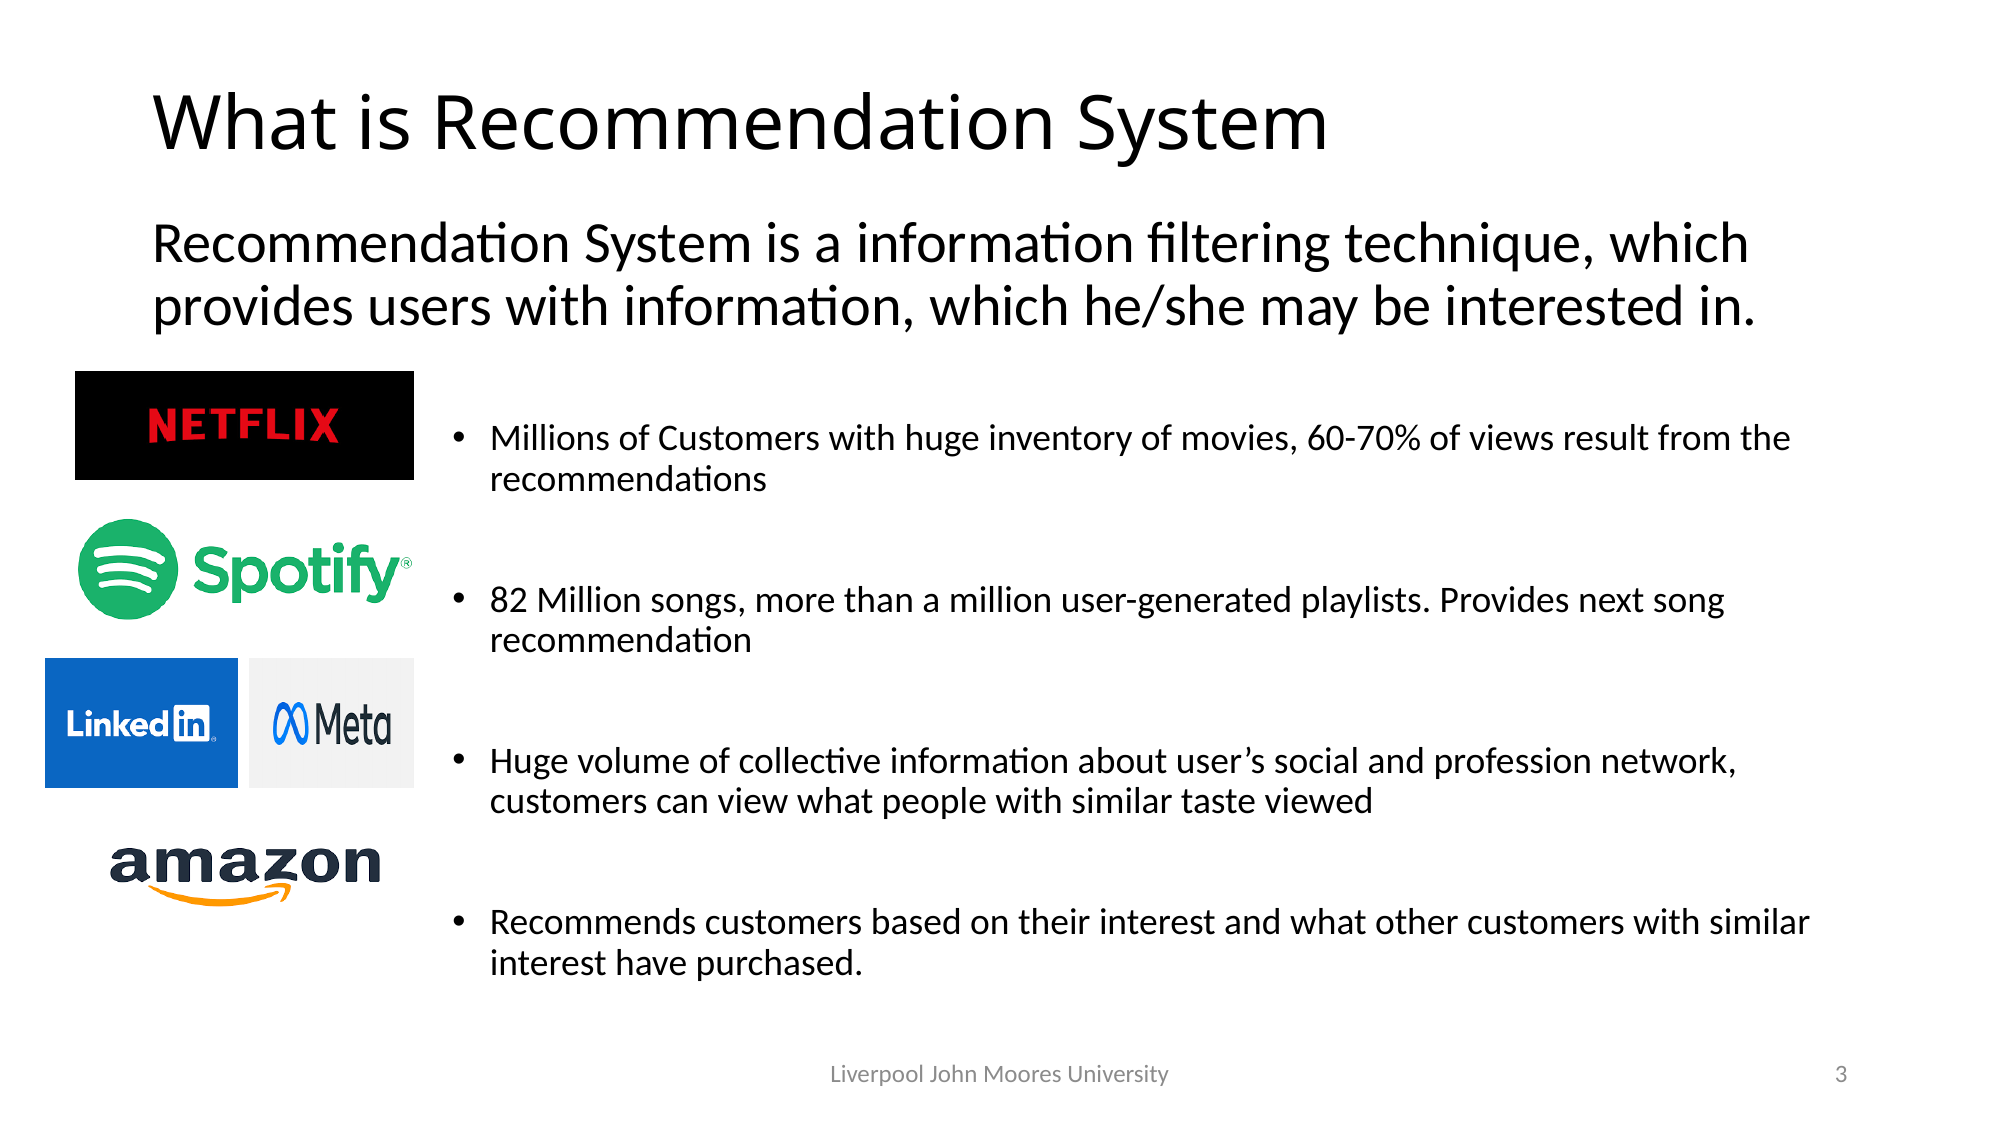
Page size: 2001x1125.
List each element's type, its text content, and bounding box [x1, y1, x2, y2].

picture [74, 518, 415, 620]
title What is Recommendation System [137, 59, 1863, 192]
list Recommendation System is a information filtering technique, which provides users with information, which he/she may be interested in. Millions of Customers with huge inventory of movies, 60-70% of views result from the recommendations 82 Million songs, more than a million user-generated playlists. Provides next song recommendation Huge volume of collective information about user’s social and profession network, customers can view what people with similar taste viewed Recommends customers based on their interest and what other customers with similar interest have purchased. [137, 204, 1863, 1014]
footer Liverpool John Moores University [662, 1042, 1338, 1103]
slide_number 3 [1412, 1042, 1863, 1103]
picture [74, 826, 415, 928]
picture [74, 371, 415, 480]
picture [45, 658, 238, 788]
picture [249, 658, 414, 788]
